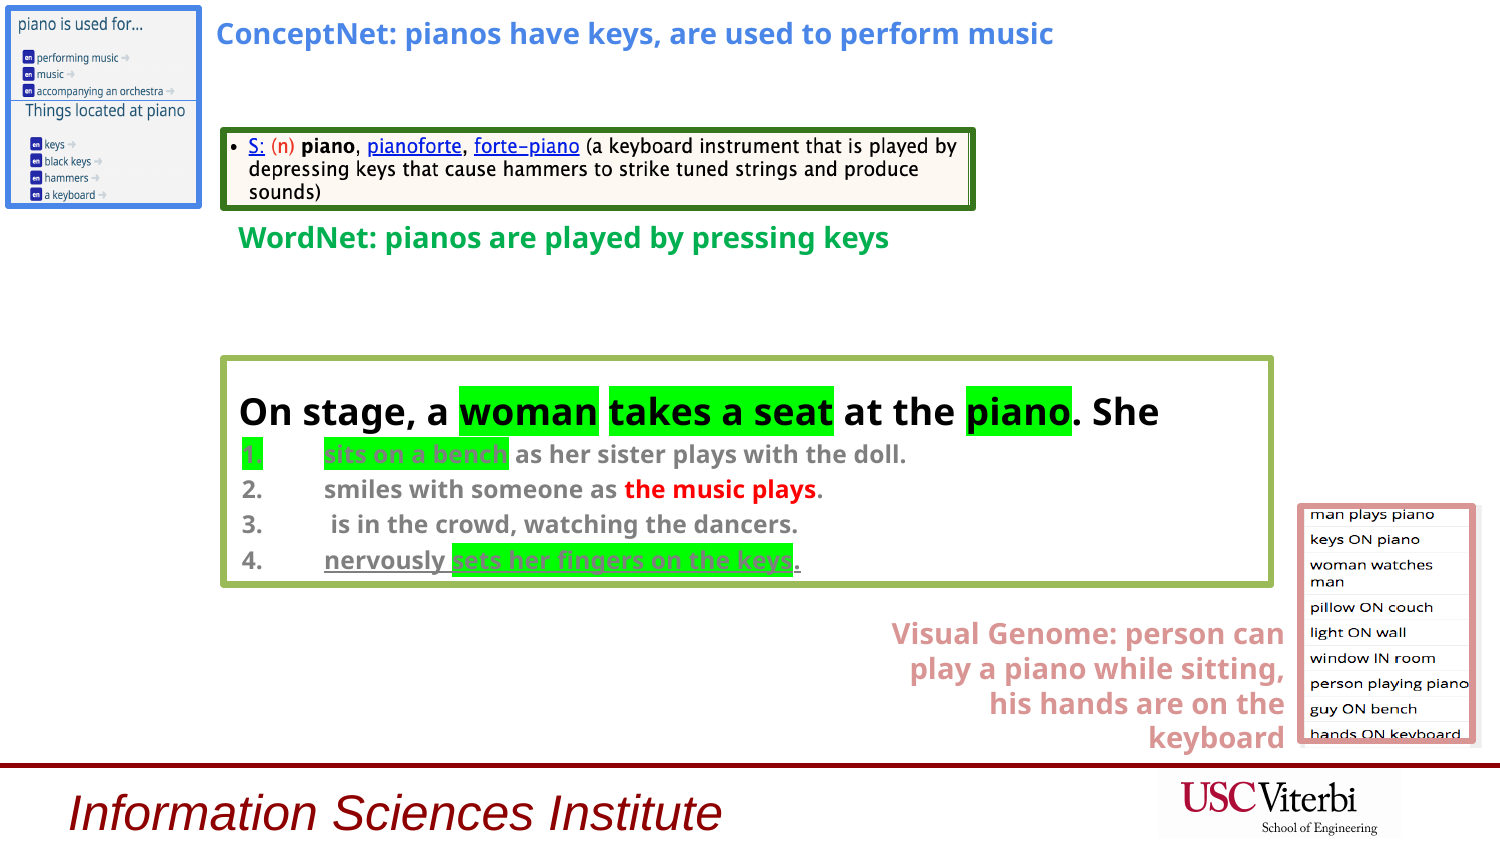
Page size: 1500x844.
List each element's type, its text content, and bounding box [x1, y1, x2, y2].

text_box WordNet: pianos are played by pressing keys [223, 211, 1104, 257]
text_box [1300, 505, 1482, 749]
text_box Visual Genome: person can play a piano while sitting, his hands are on the keyboard [863, 607, 1295, 748]
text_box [223, 129, 974, 209]
text_box ConceptNet: pianos have keys, are used to perform music [201, 8, 1101, 53]
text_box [7, 7, 199, 207]
picture [1157, 768, 1401, 838]
text_box On stage, a woman takes a seat at the piano. She sits on a bench as her sister plays with the doll. smiles with someone as the music plays. is in the crowd, watching the dancers. nervously sets her fingers on the keys. [223, 358, 1272, 585]
